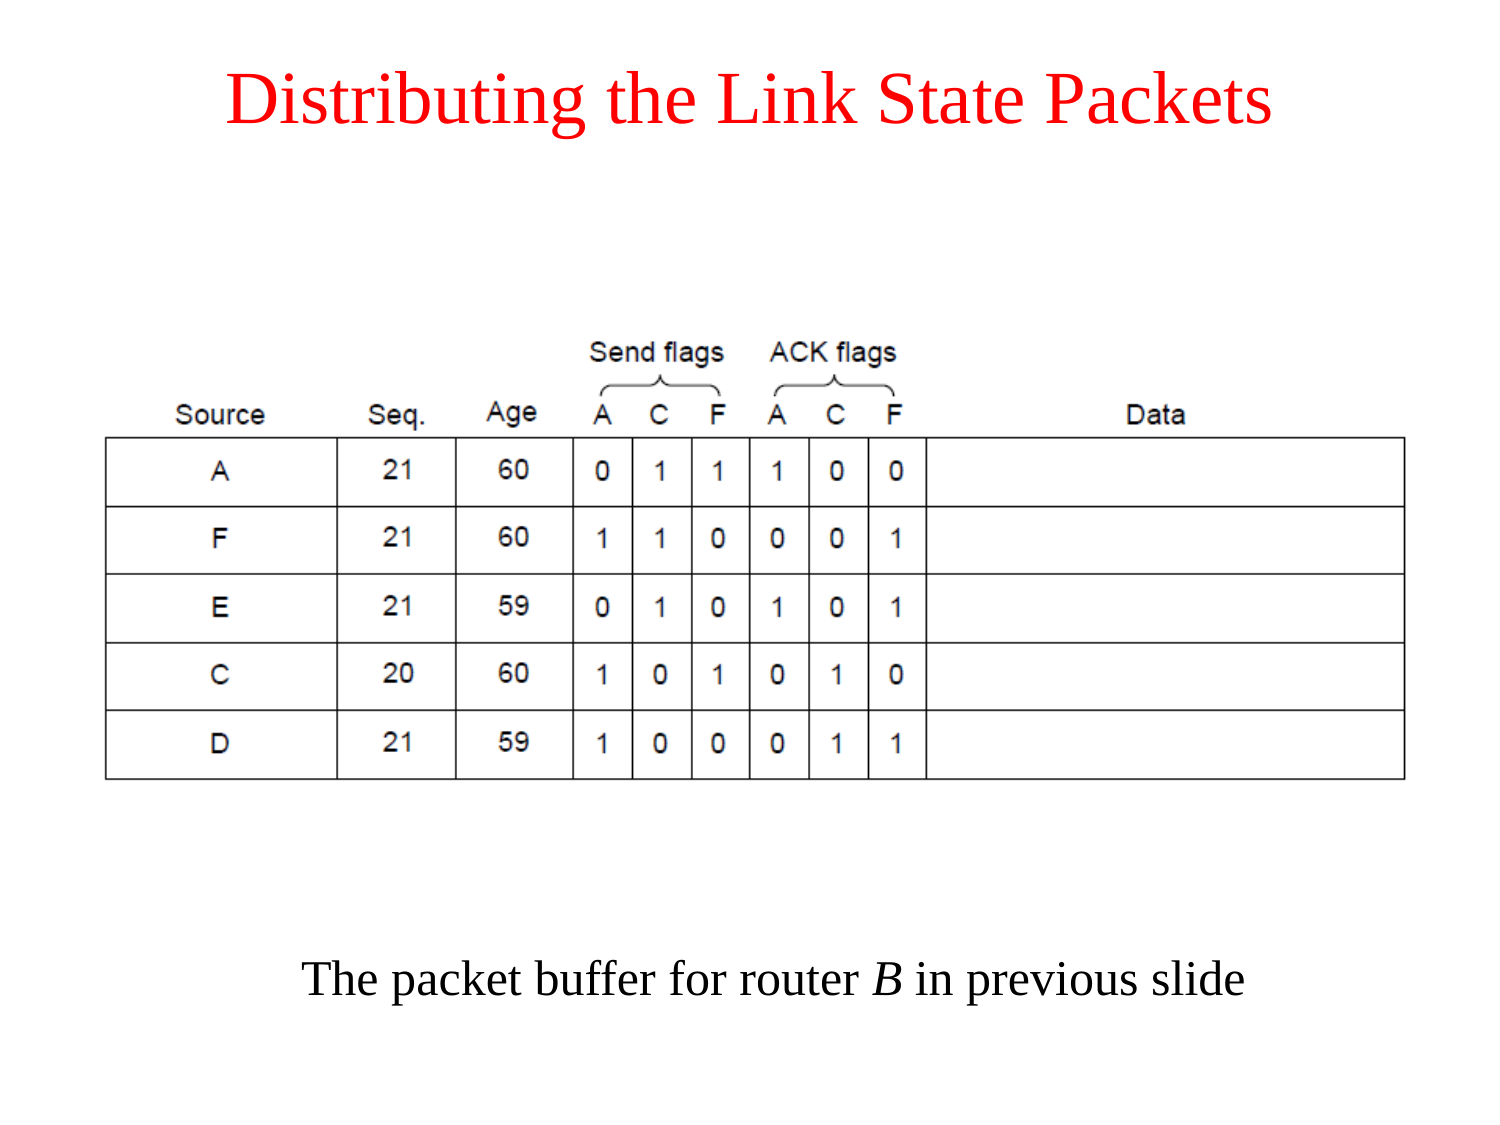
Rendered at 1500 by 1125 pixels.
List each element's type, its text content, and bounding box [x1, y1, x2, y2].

picture [59, 301, 1441, 824]
title Distributing the Link State Packets [0, 0, 1500, 188]
list The packet buffer for router B in previous slide [47, 937, 1500, 1075]
